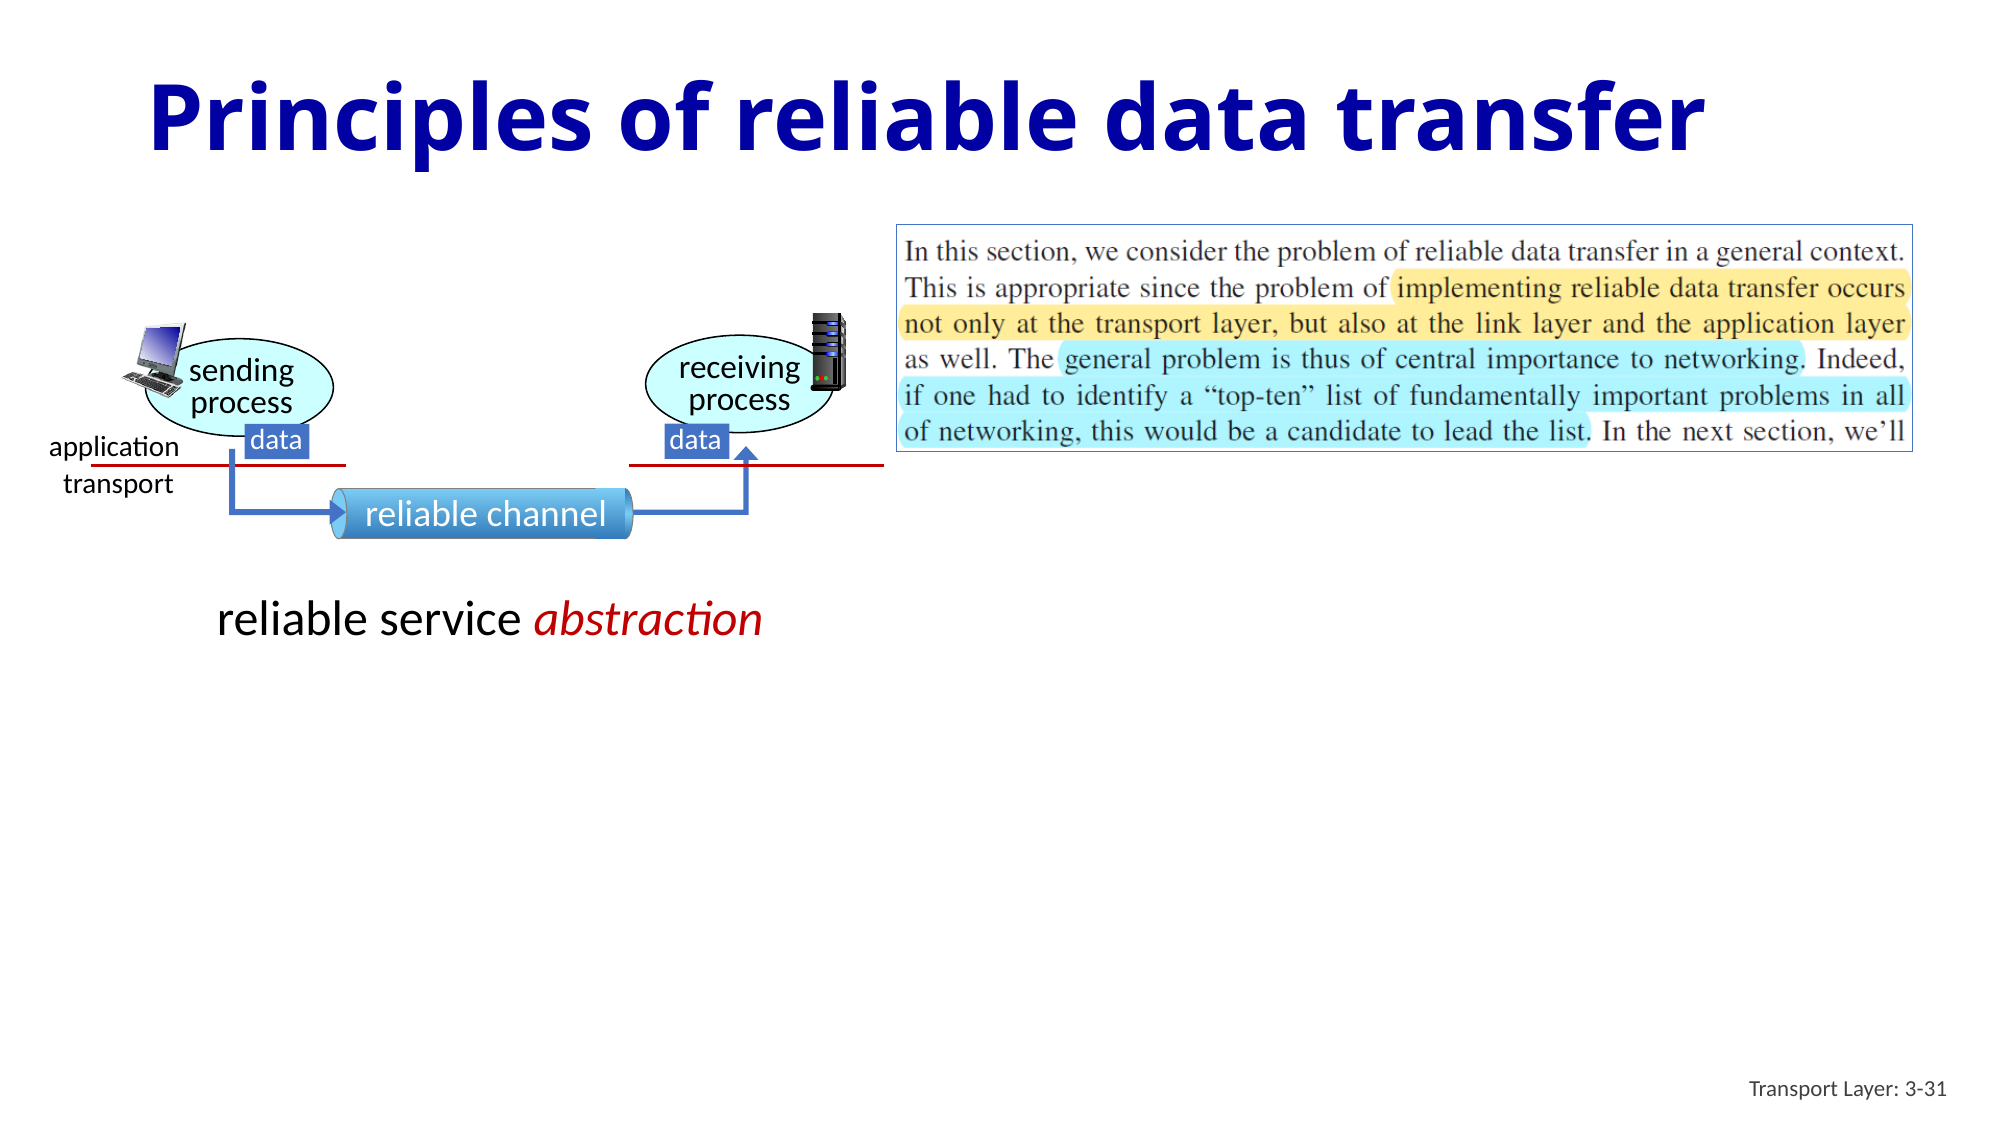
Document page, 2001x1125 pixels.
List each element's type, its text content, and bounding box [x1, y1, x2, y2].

picture [896, 224, 1913, 452]
slide_number Transport Layer: 3-31 [1512, 1056, 1963, 1117]
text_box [39, 313, 884, 654]
title Principles of reliable data transfer [131, 47, 1952, 195]
